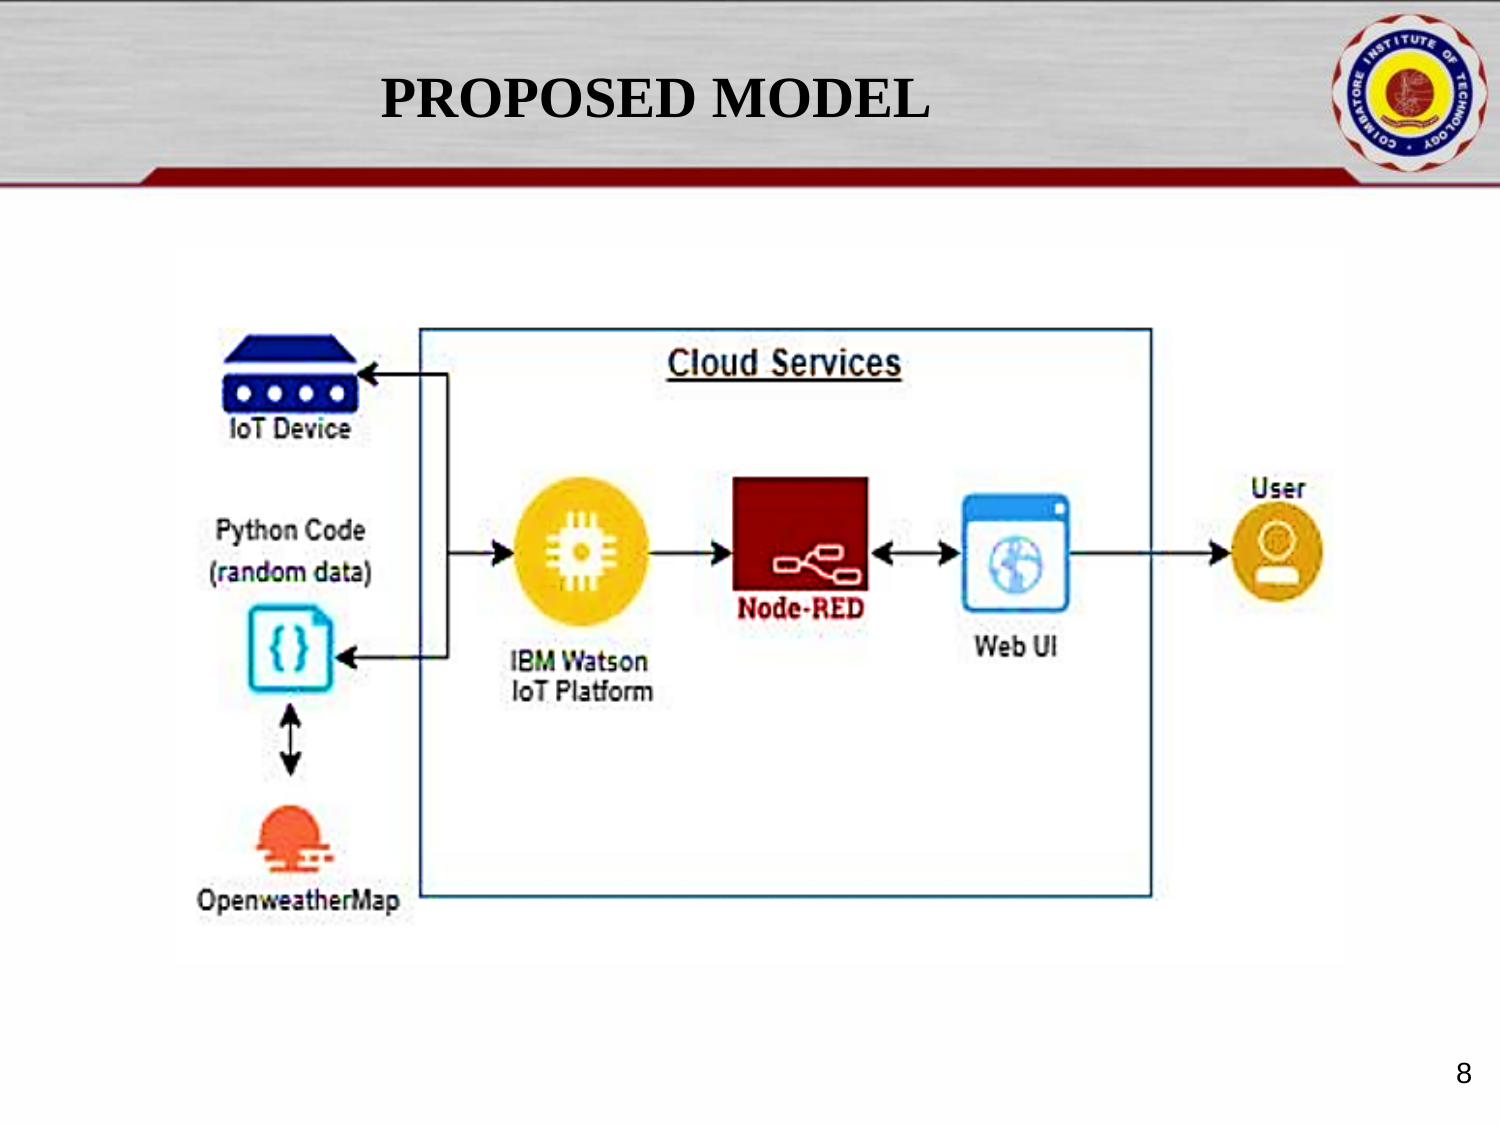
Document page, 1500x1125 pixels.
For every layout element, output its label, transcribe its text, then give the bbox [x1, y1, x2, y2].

picture [0, 0, 1500, 1125]
title PROPOSED MODEL [0, 0, 1313, 188]
text_box ‹#› [1137, 1046, 1488, 1125]
